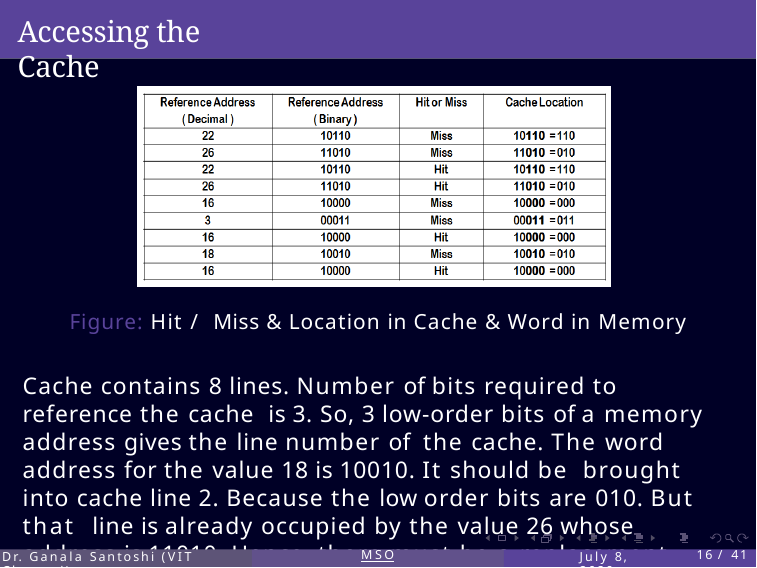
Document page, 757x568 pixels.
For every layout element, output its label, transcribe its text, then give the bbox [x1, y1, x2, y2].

title Accessing the Cache [15, 10, 281, 108]
picture [137, 85, 611, 288]
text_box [0, 549, 757, 568]
text_box Figure: Hit / Miss & Location in Cache & Word in Memory Cache contains 8 lines. Number of bits required to reference the cache is 3. So, 3 low-order bits of a memory address gives the line number of the cache. The word address for the value 18 is 10010. It should be brought into cache line 2. Because the low order bits are 010. But that line is already occupied by the value 26 whose address is 11010. Hence there must be a replacement. [20, 306, 735, 547]
